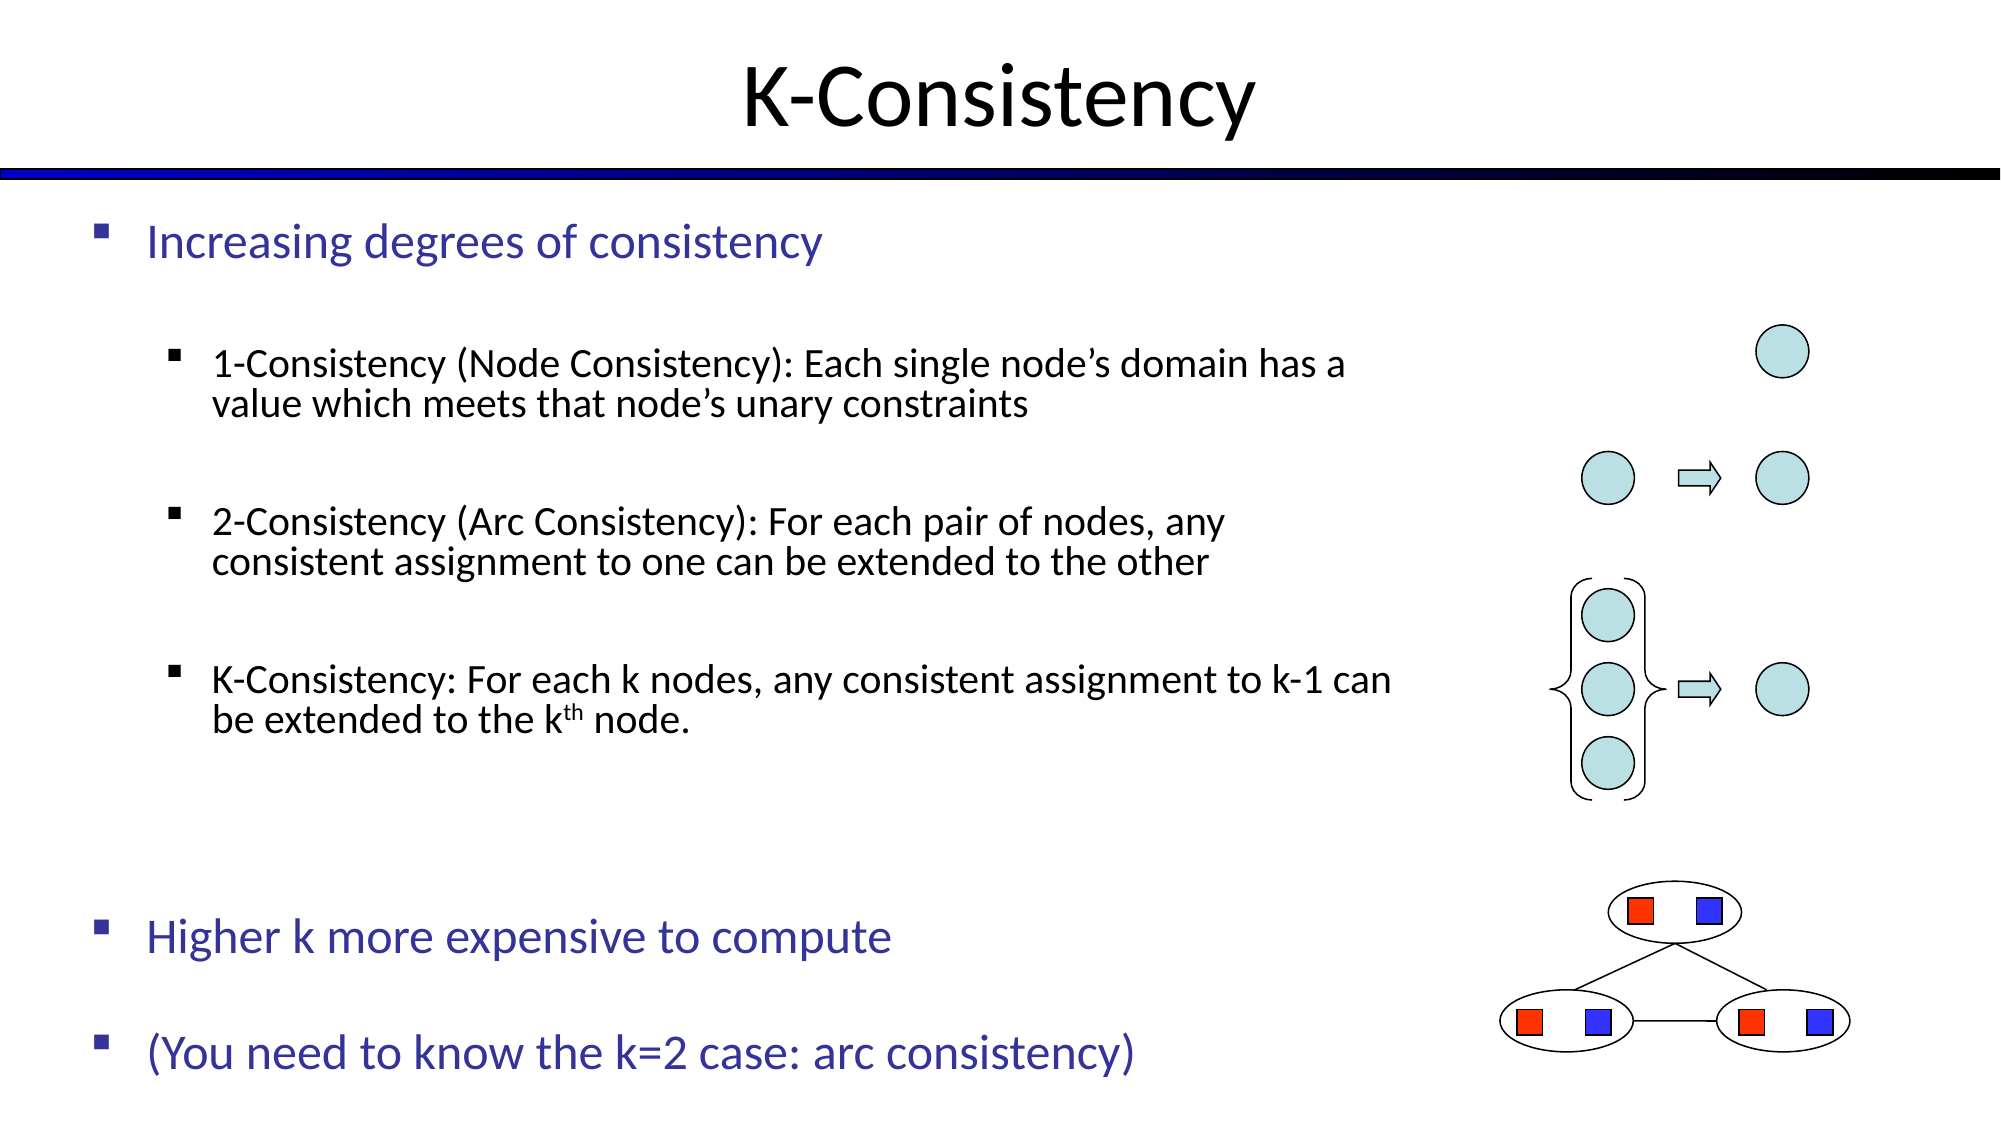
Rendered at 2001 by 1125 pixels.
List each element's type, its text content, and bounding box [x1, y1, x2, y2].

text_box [1499, 880, 1851, 1053]
list Increasing degrees of consistency 1-Consistency (Node Consistency): Each single node’s domain has a value which meets that node’s unary constraints 2-Consistency (Arc Consistency): For each pair of nodes, any consistent assignment to one can be extended to the other K-Consistency: For each k nodes, any consistent assignment to k-1 can be extended to the kth node. Higher k more expensive to compute (You need to know the k=2 case: arc consistency) [74, 212, 1413, 1026]
title K-Consistency [0, 0, 2000, 184]
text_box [1549, 324, 1810, 801]
